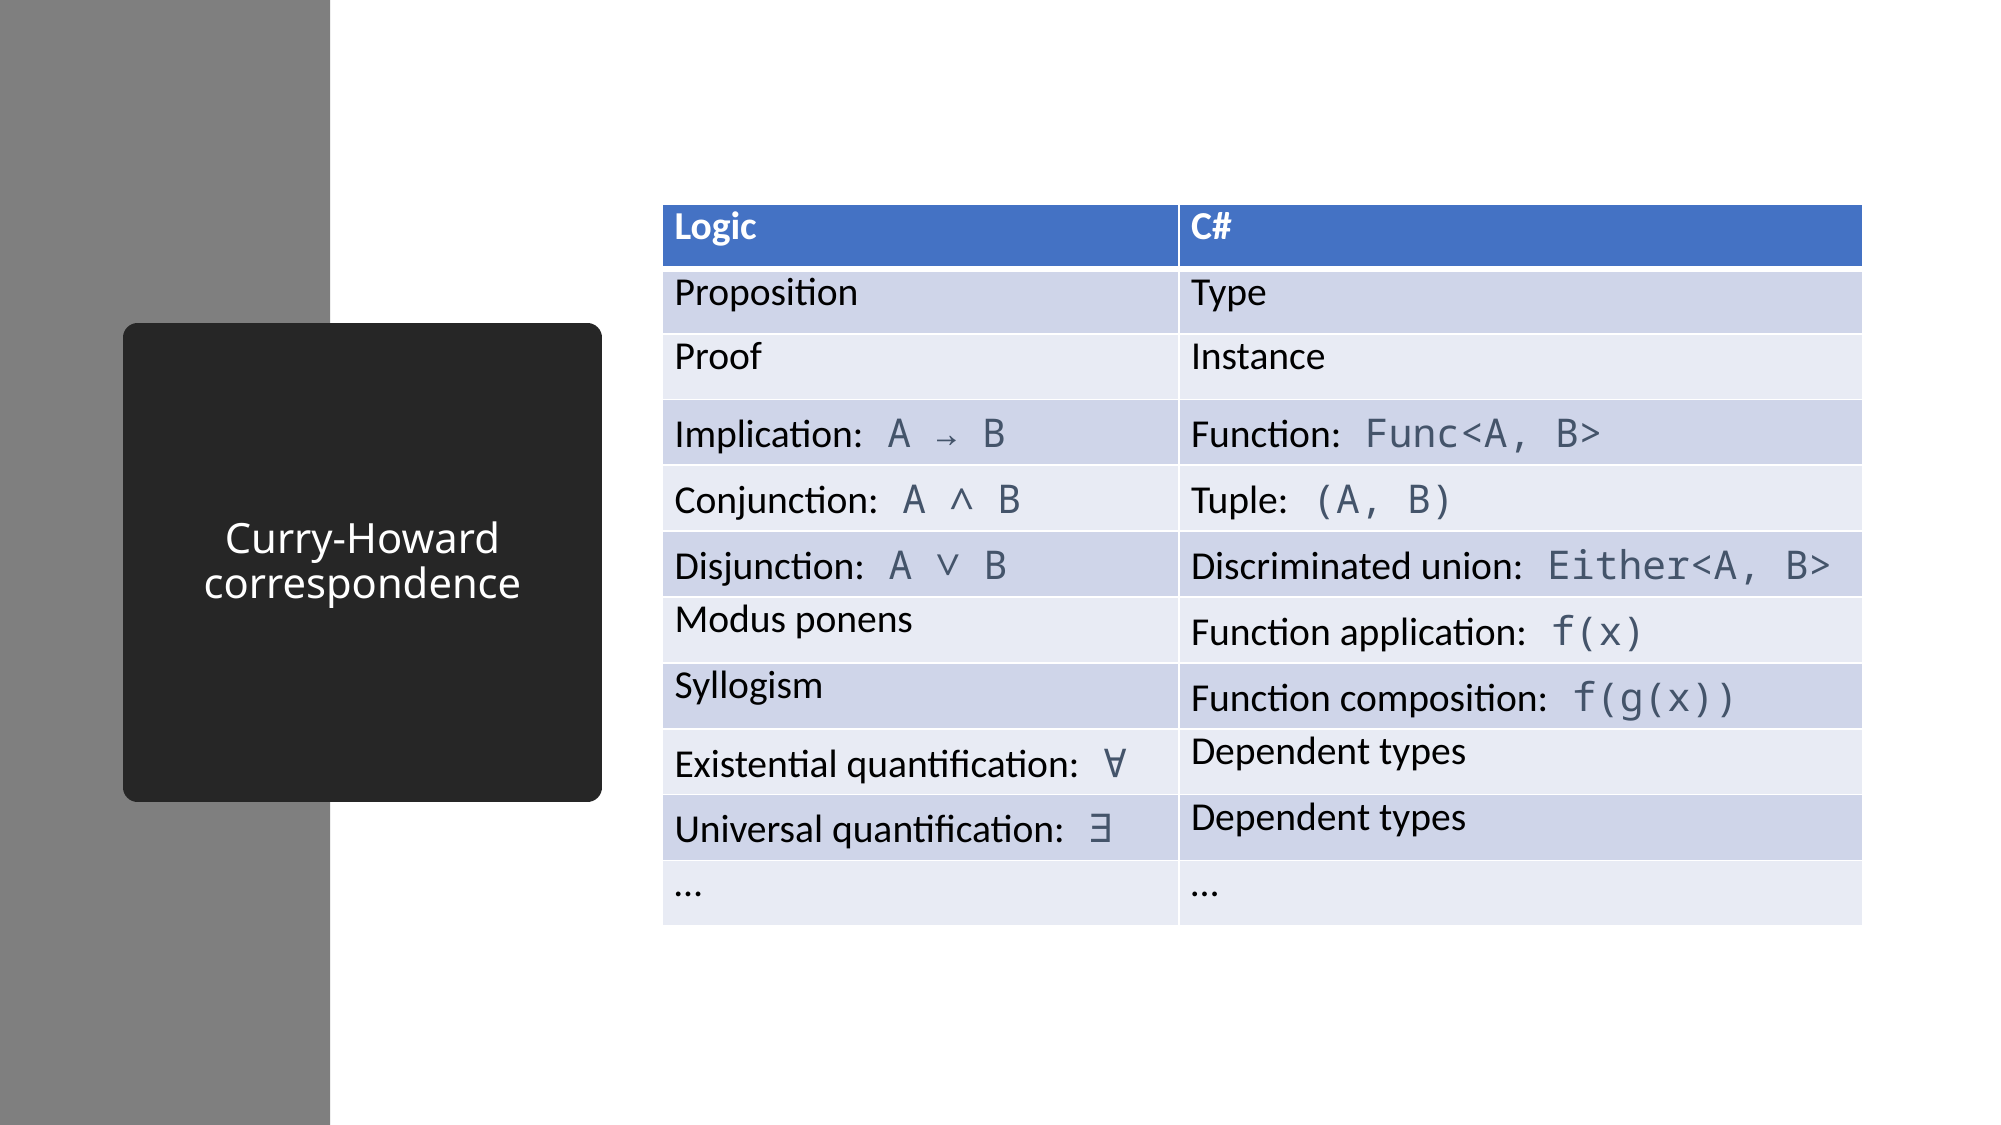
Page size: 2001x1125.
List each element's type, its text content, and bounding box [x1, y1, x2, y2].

table_cell Syllogism [663, 664, 1178, 728]
table_cell Dependent types [1180, 795, 1862, 860]
table_cell Conjunction: A ∧ B [663, 466, 1178, 530]
table_cell … [1180, 861, 1862, 925]
table_header Logic [663, 205, 1178, 266]
table_cell Universal quantification: ∃ [663, 795, 1178, 860]
table_cell Discriminated union: Either<A, B> [1180, 532, 1862, 596]
table_cell Dependent types [1180, 730, 1862, 794]
table_cell Function: Func<A, B> [1180, 400, 1862, 464]
title Curry-Howard correspondence [137, 337, 588, 788]
table_cell Instance [1180, 335, 1862, 399]
table_cell … [663, 861, 1178, 925]
table_cell Implication: A → B [663, 400, 1178, 464]
table_cell Existential quantification: ∀ [663, 730, 1178, 794]
text_box [0, 0, 331, 1125]
table_cell Tuple: (A, B) [1180, 466, 1862, 530]
table_header C# [1180, 205, 1862, 266]
table_cell Function composition: f(g(x)) [1180, 664, 1862, 728]
table_cell Disjunction: A ∨ B [663, 532, 1178, 596]
table_cell Modus ponens [663, 598, 1178, 662]
table_cell Function application: f(x) [1180, 598, 1862, 662]
table_cell Proposition [663, 272, 1178, 333]
table_cell Type [1180, 272, 1862, 333]
table_cell Proof [663, 335, 1178, 399]
